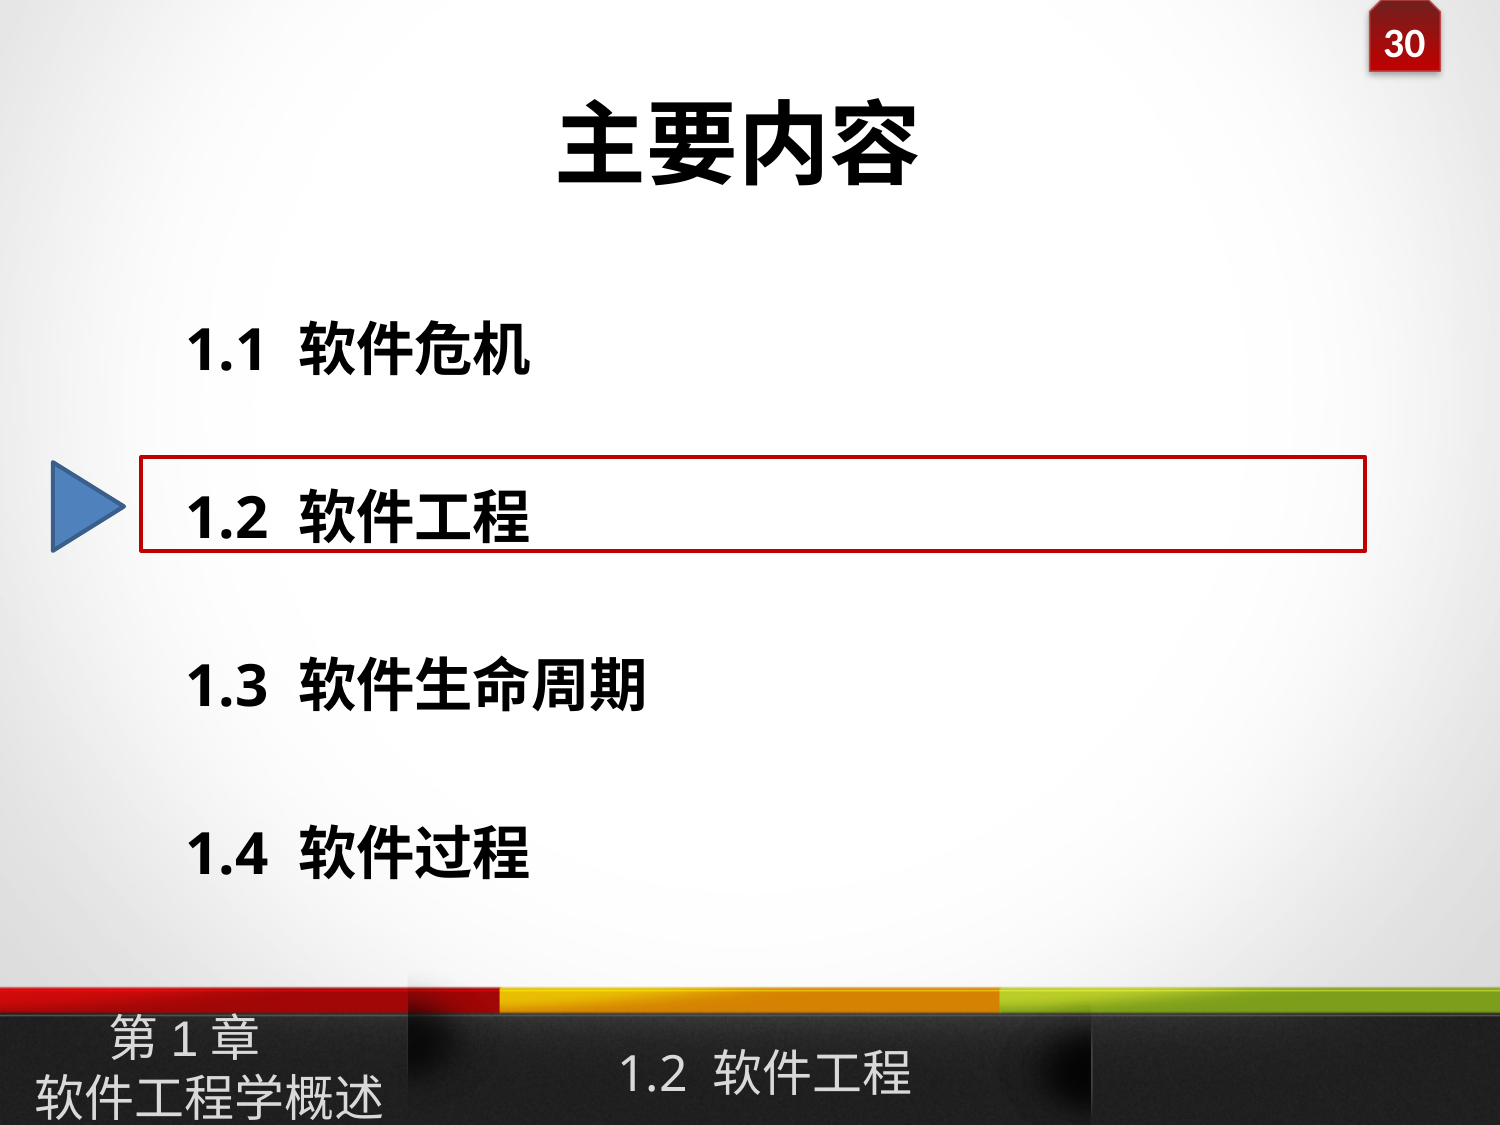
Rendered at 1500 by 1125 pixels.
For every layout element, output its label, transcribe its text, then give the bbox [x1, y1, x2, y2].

text_box 1.1 软件危机 1.2 软件工程 1.3 软件生命周期 1.4 软件过程 [171, 553, 951, 894]
text_box [41, 1022, 373, 1099]
text_box 1.1 软件危机 1.2 软件工程 1.3 软件生命周期 1.4 软件过程 [171, 290, 951, 455]
text_box 1.2 软件工程 [524, 1032, 973, 1111]
text_box 主要内容 [277, 78, 1199, 203]
text_box [139, 455, 1367, 553]
text_box [50, 460, 127, 553]
picture [0, 0, 1500, 1125]
